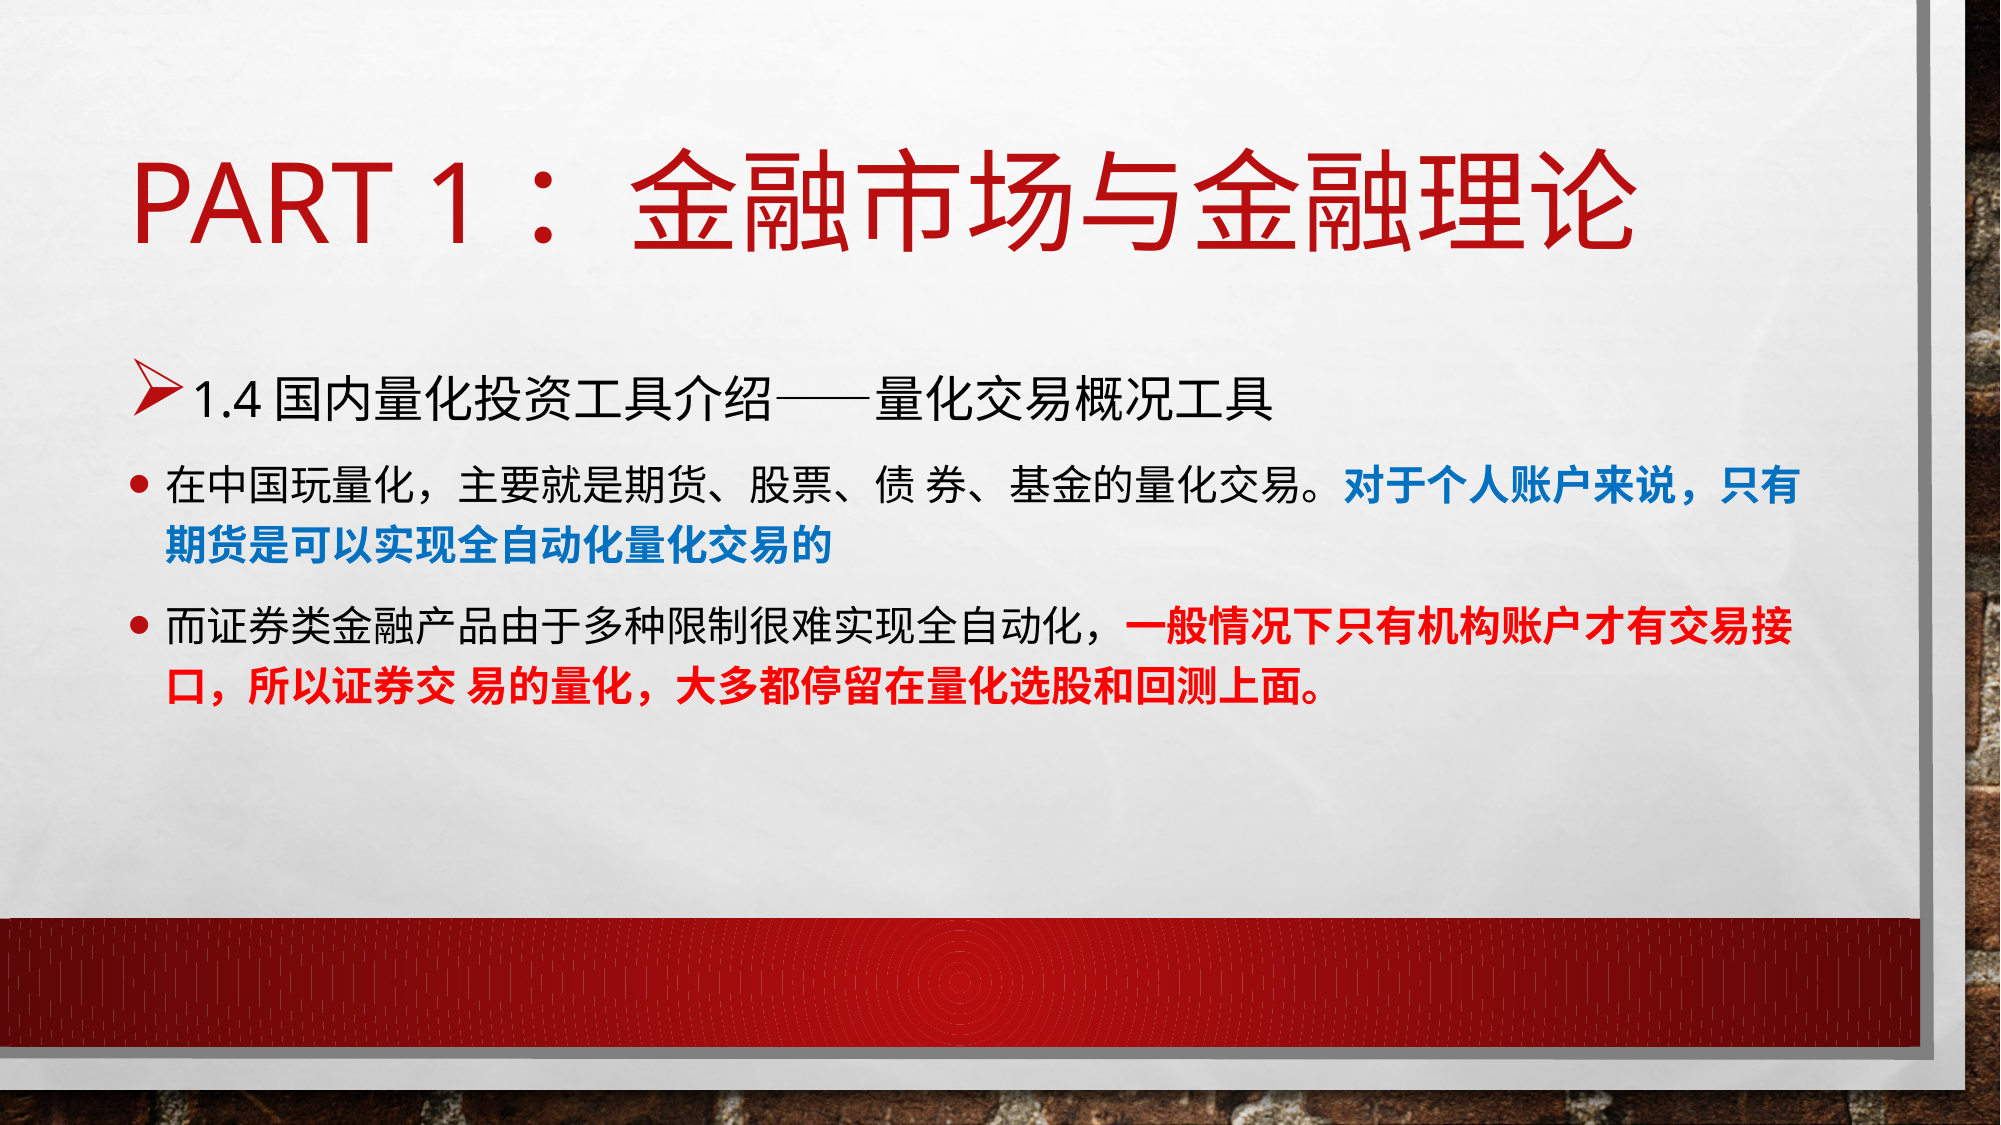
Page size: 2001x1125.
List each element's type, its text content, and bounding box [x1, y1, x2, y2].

picture [0, 0, 2000, 1125]
title Part 1：金融市场与金融理论 [112, 112, 1818, 301]
list 1.4国内量化投资工具介绍——量化交易概况工具 在中国玩量化，主要就是期货、股票、债 券、基金的量化交易。对于个人账户来说，只有 期货是可以实现全自动化量化交易的 而证券类金融产品由于多种限制很难实现全自动化，一般情况下只有机构账户才有交易接口，所以证券交 易的量化，大多都停留在量化选股和回测上面。 [112, 301, 1818, 845]
